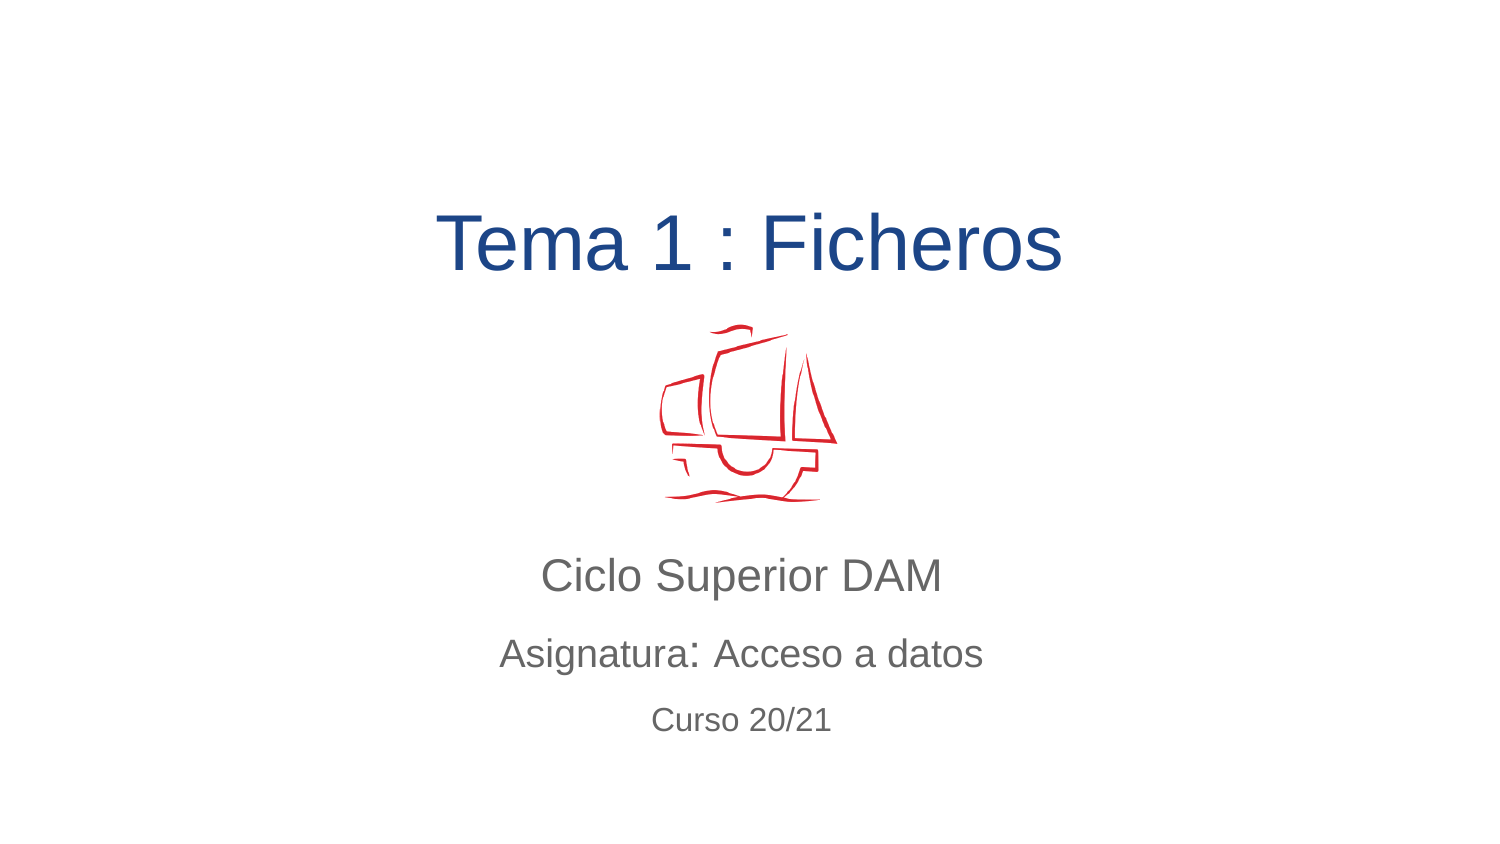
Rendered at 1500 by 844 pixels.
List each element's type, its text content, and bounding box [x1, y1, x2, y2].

picture [632, 316, 852, 517]
title Tema 1 : Ficheros [51, 144, 1449, 302]
subtitle Ciclo Superior DAM Asignatura: Acceso a datos Curso 20/21 [42, 531, 1441, 662]
